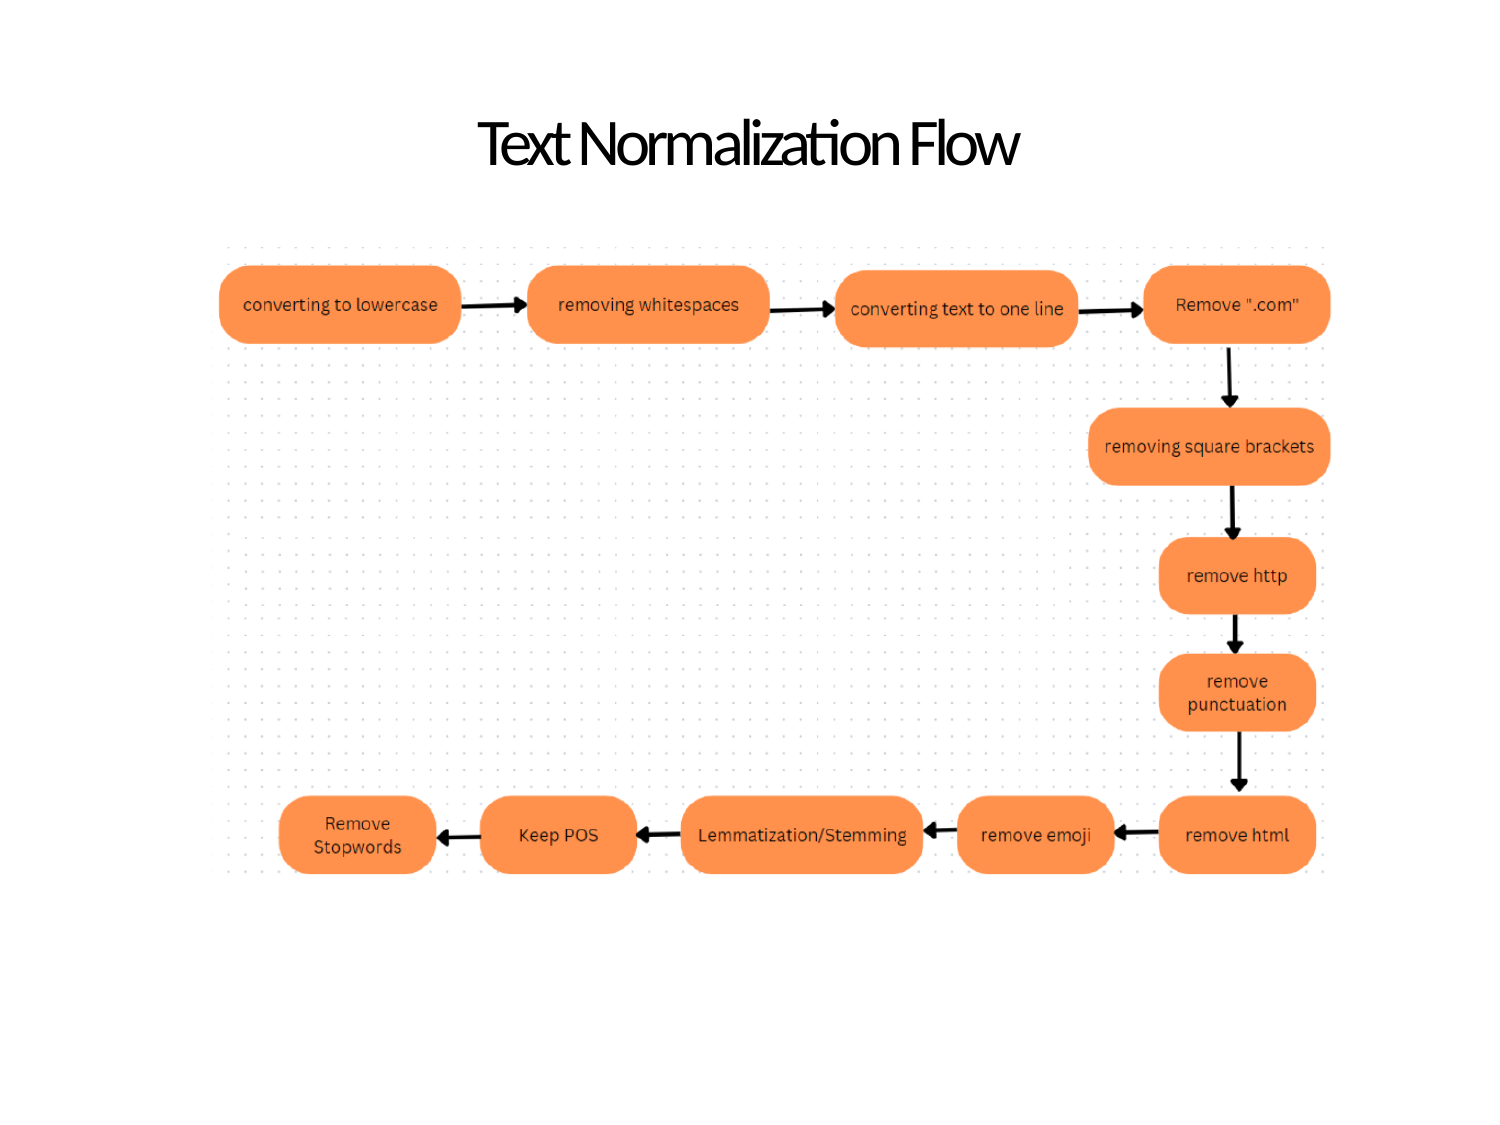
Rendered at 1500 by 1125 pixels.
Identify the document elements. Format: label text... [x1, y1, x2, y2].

picture [212, 247, 1335, 883]
title Text Normalization Flow [75, 45, 1425, 233]
